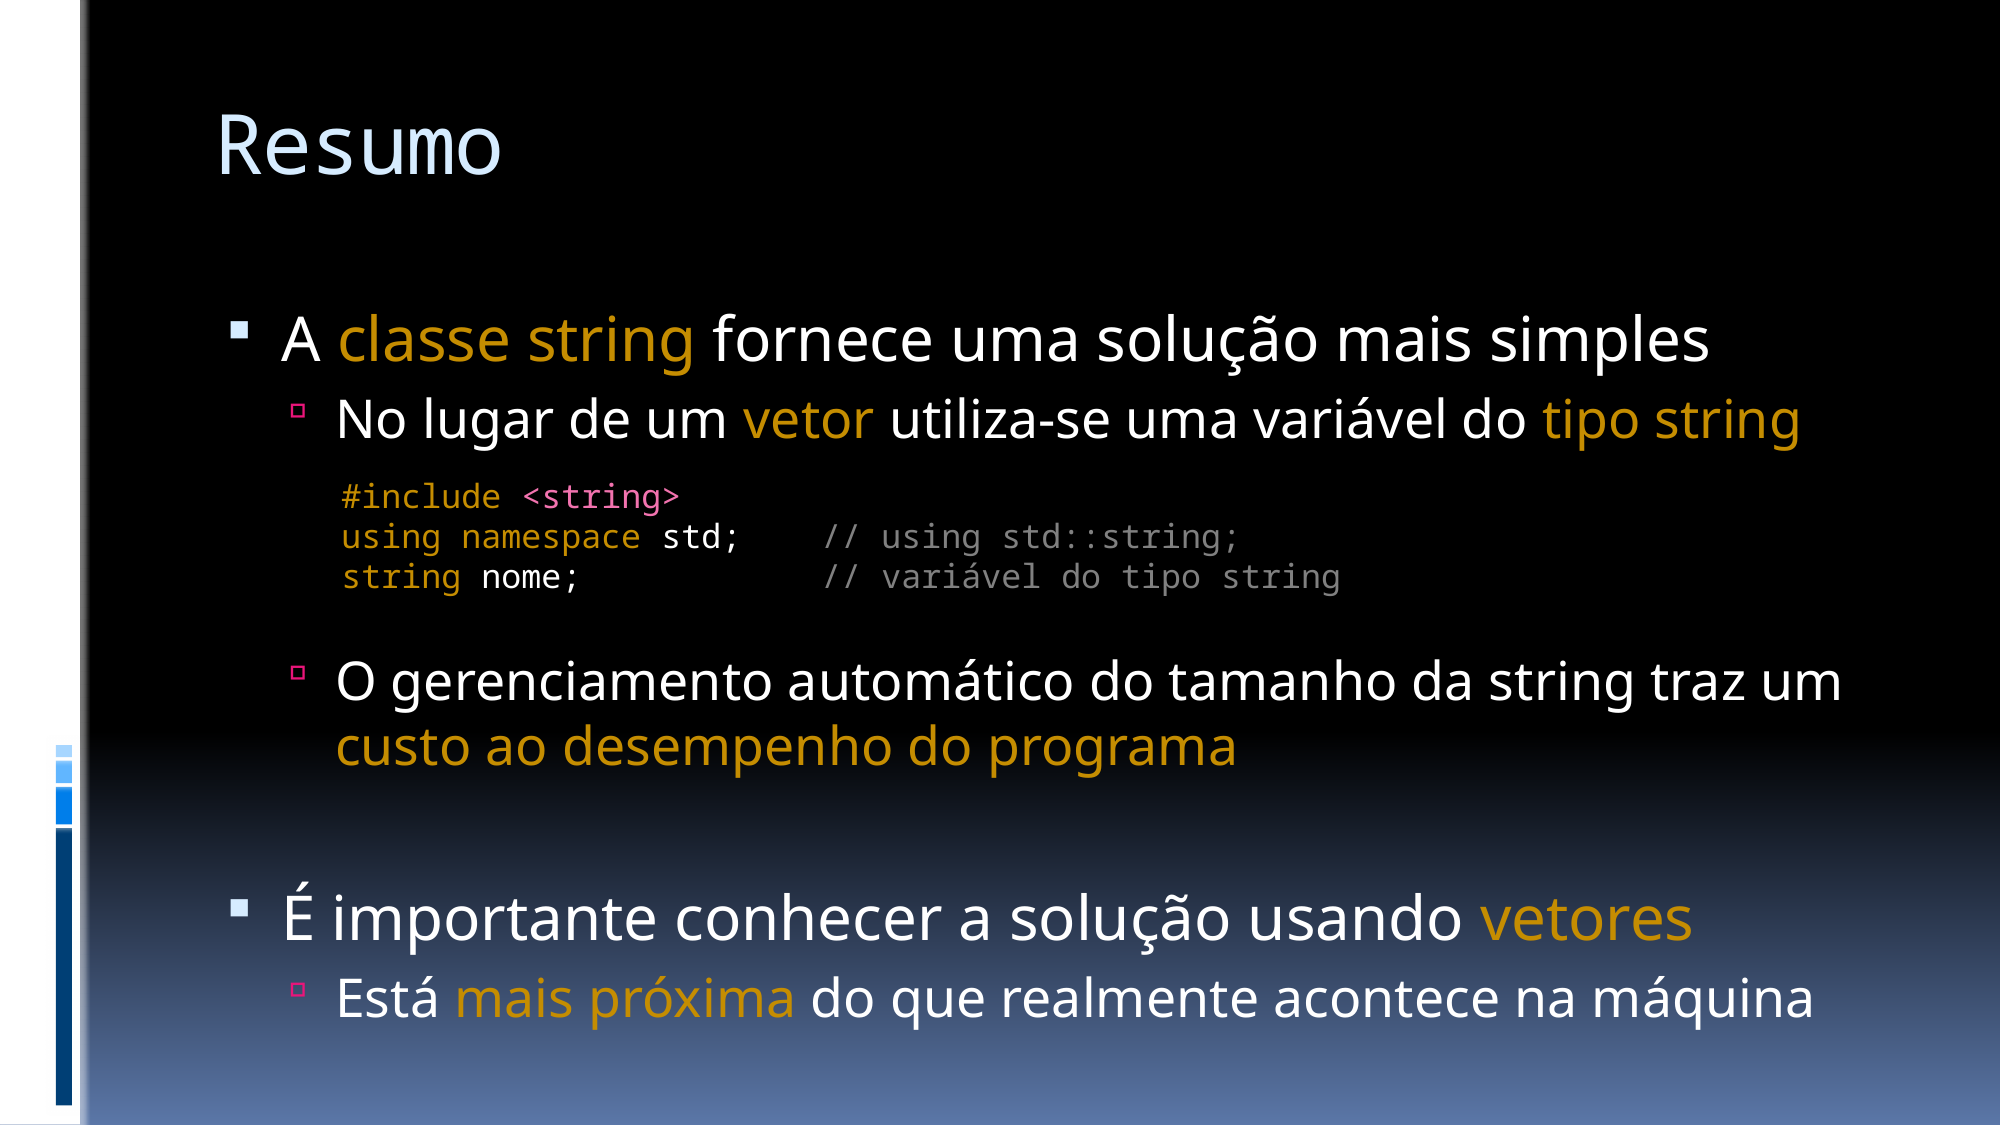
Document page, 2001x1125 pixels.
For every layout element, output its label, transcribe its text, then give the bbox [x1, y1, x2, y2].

list A classe string fornece uma solução mais simples No lugar de um vetor utiliza-se uma variável do tipo string O gerenciamento automático do tamanho da string traz um custo ao desempenho do programa É importante conhecer a solução usando vetores Está mais próxima do que realmente acontece na máquina [200, 292, 1900, 1043]
title Resumo [200, 83, 1900, 234]
text_box #include <string> using namespace std; // using std::string; string nome; // variável do tipo string [326, 467, 1567, 603]
